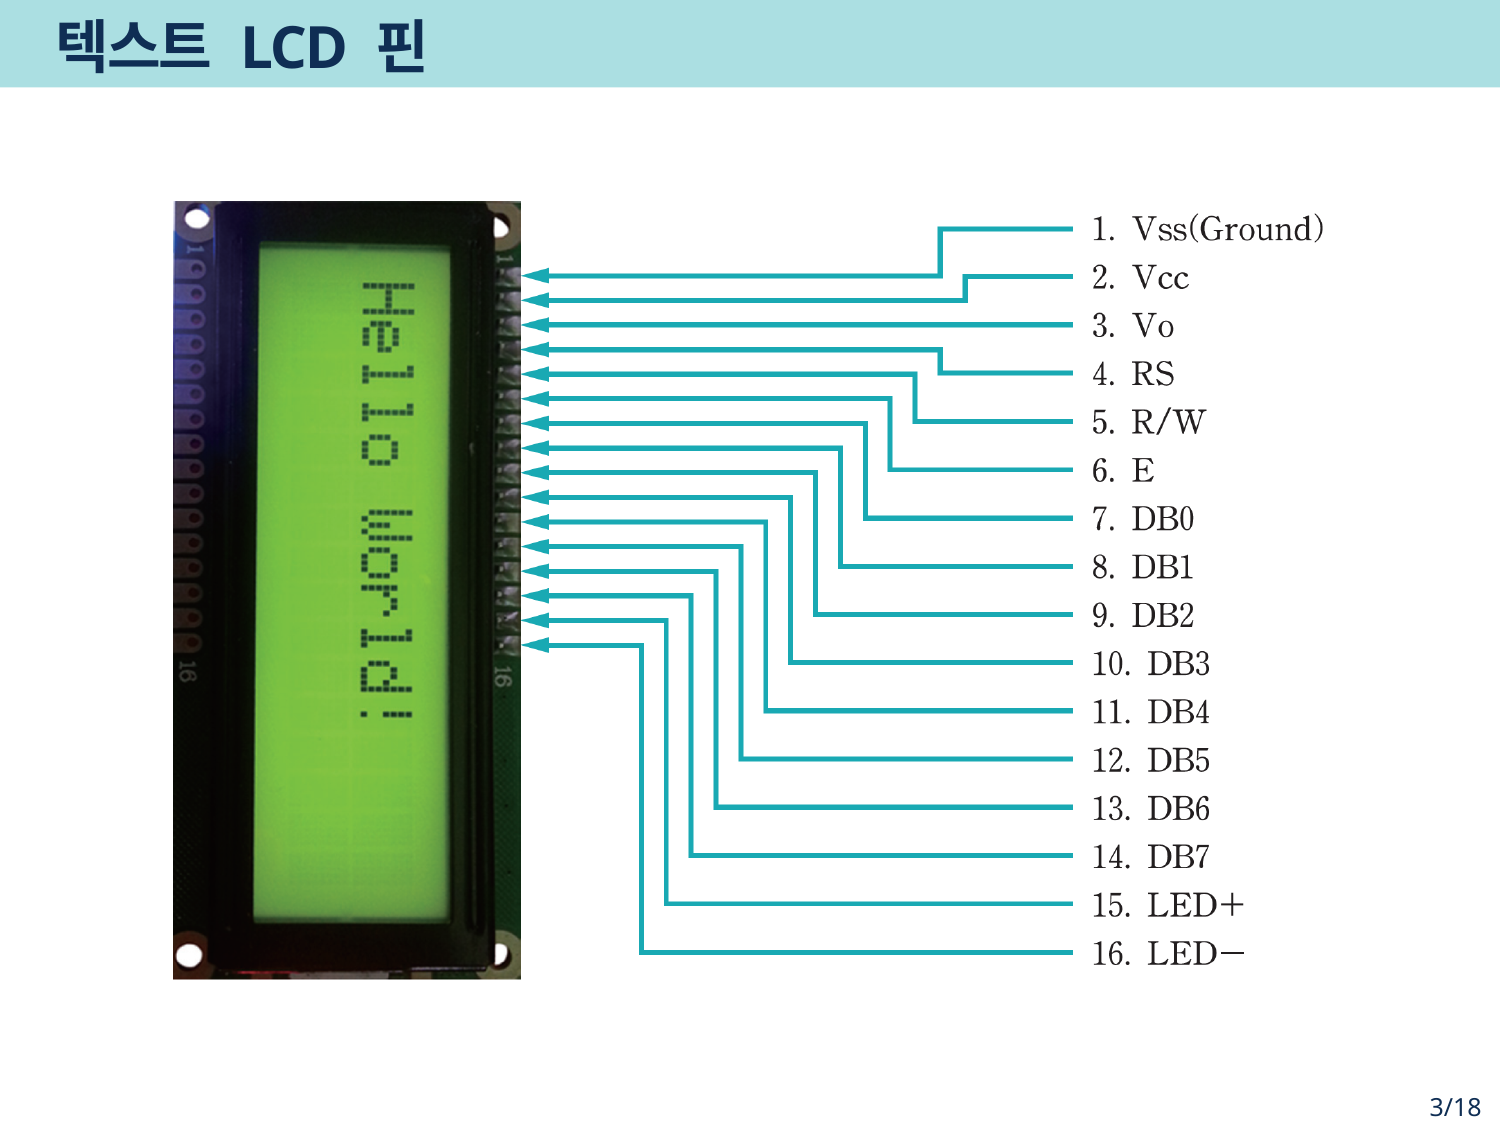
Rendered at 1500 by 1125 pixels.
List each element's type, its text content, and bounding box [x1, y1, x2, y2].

title 텍스트 LCD 핀 [40, 5, 1288, 84]
picture [169, 196, 1331, 988]
